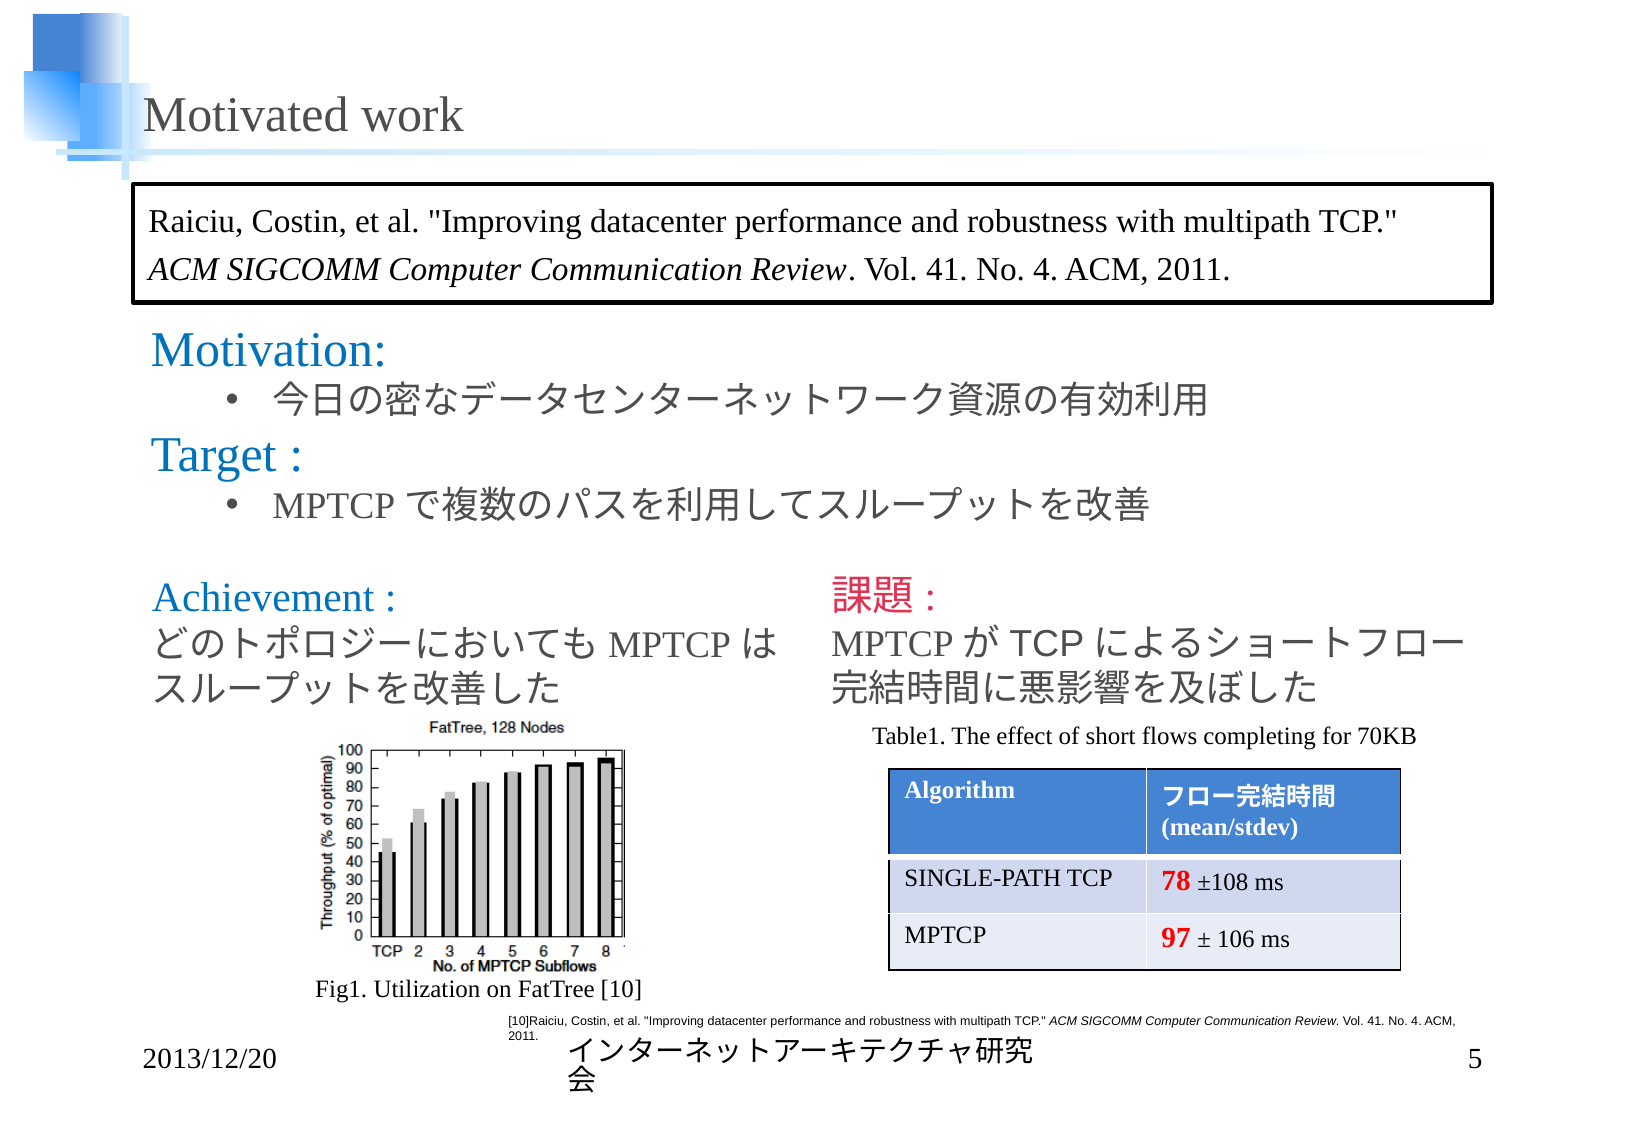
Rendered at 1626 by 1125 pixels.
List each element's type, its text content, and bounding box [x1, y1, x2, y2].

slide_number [127, 1034, 467, 1083]
title Motivated work [127, 54, 1522, 149]
text_box Fig1. Utilization on FatTree [10] [300, 965, 658, 1010]
list Raiciu, Costin, et al. "Improving datacenter performance and robustness with multipath TCP." ACM SIGCOMM Computer Communication Review. Vol. 41. No. 4. ACM, 2011. [131, 182, 1494, 305]
table_header フロー完結時間(mean/stdev) [1147, 770, 1400, 854]
table_cell MPTCP [890, 914, 1146, 969]
table_header Algorithm [890, 770, 1146, 854]
text_box Achievement : どのトポロジーにおいてもMPTCPはスループットを改善した [137, 562, 813, 718]
text_box [10]Raiciu, Costin, et al. "Improving datacenter performance and robustness with multipath TCP." ACM SIGCOMM Computer Communication Review. Vol. 41. No. 4. ACM, 2011. [493, 1005, 1498, 1051]
text_box Motivation: 今日の密なデータセンターネットワーク資源の有効利用 Target : MPTCPで複数のパスを利用してスループットを改善 [135, 308, 1492, 534]
table_cell 97 ± 106 ms [1147, 914, 1400, 969]
table_cell 78 ±108 ms [1147, 860, 1400, 913]
text_box Table1. The effect of short flows completing for 70KB [857, 711, 1433, 757]
slide_number 5 [1159, 1051, 1498, 1083]
table_cell SINGLE-PATH TCP [890, 860, 1146, 913]
footer インターネットアーキテクチャ研究会 [552, 1035, 1068, 1083]
picture [308, 709, 625, 976]
text_box 課題: MPTCPがTCPによるショートフロー完結時間に悪影響を及ぼした [816, 561, 1492, 717]
